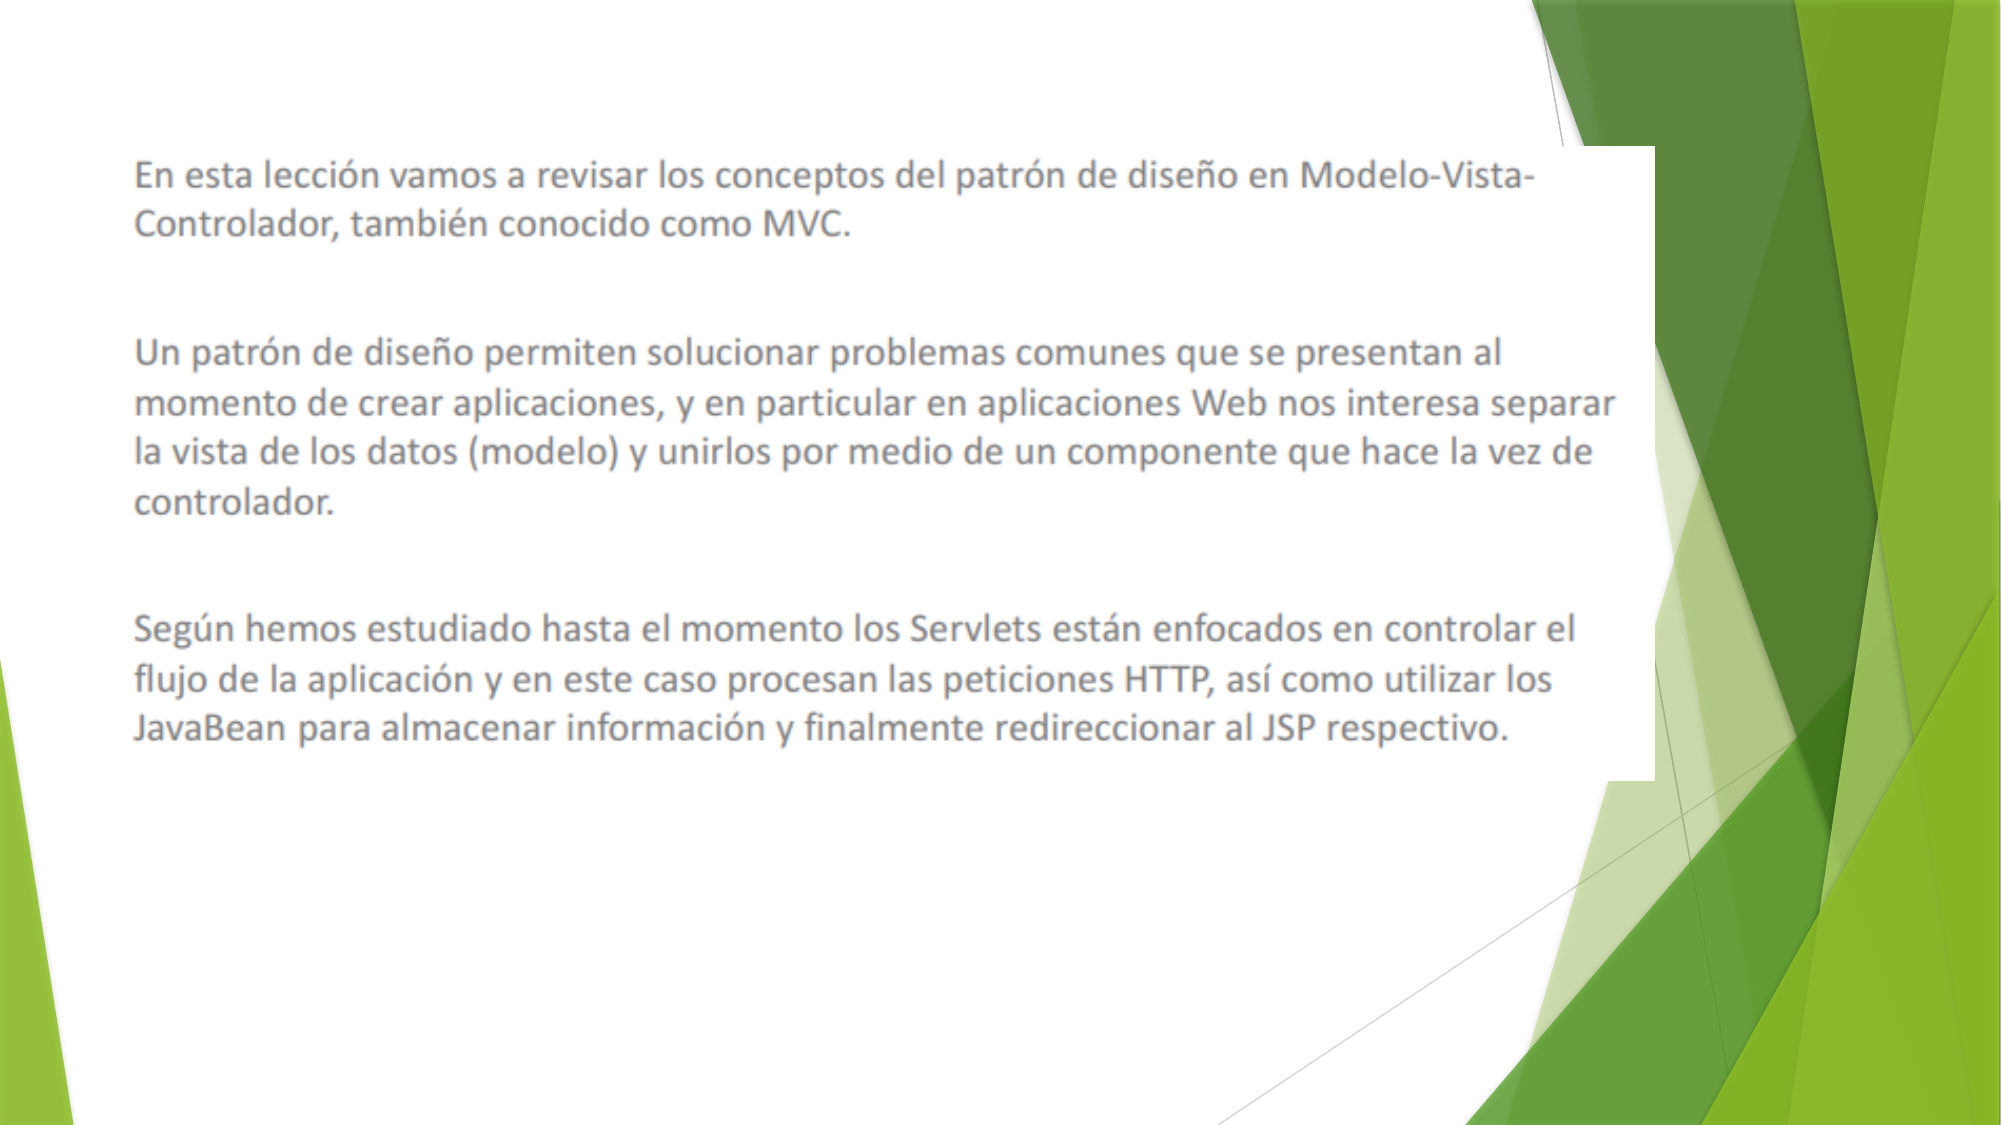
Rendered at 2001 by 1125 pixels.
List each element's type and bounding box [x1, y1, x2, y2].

picture [122, 145, 1655, 781]
